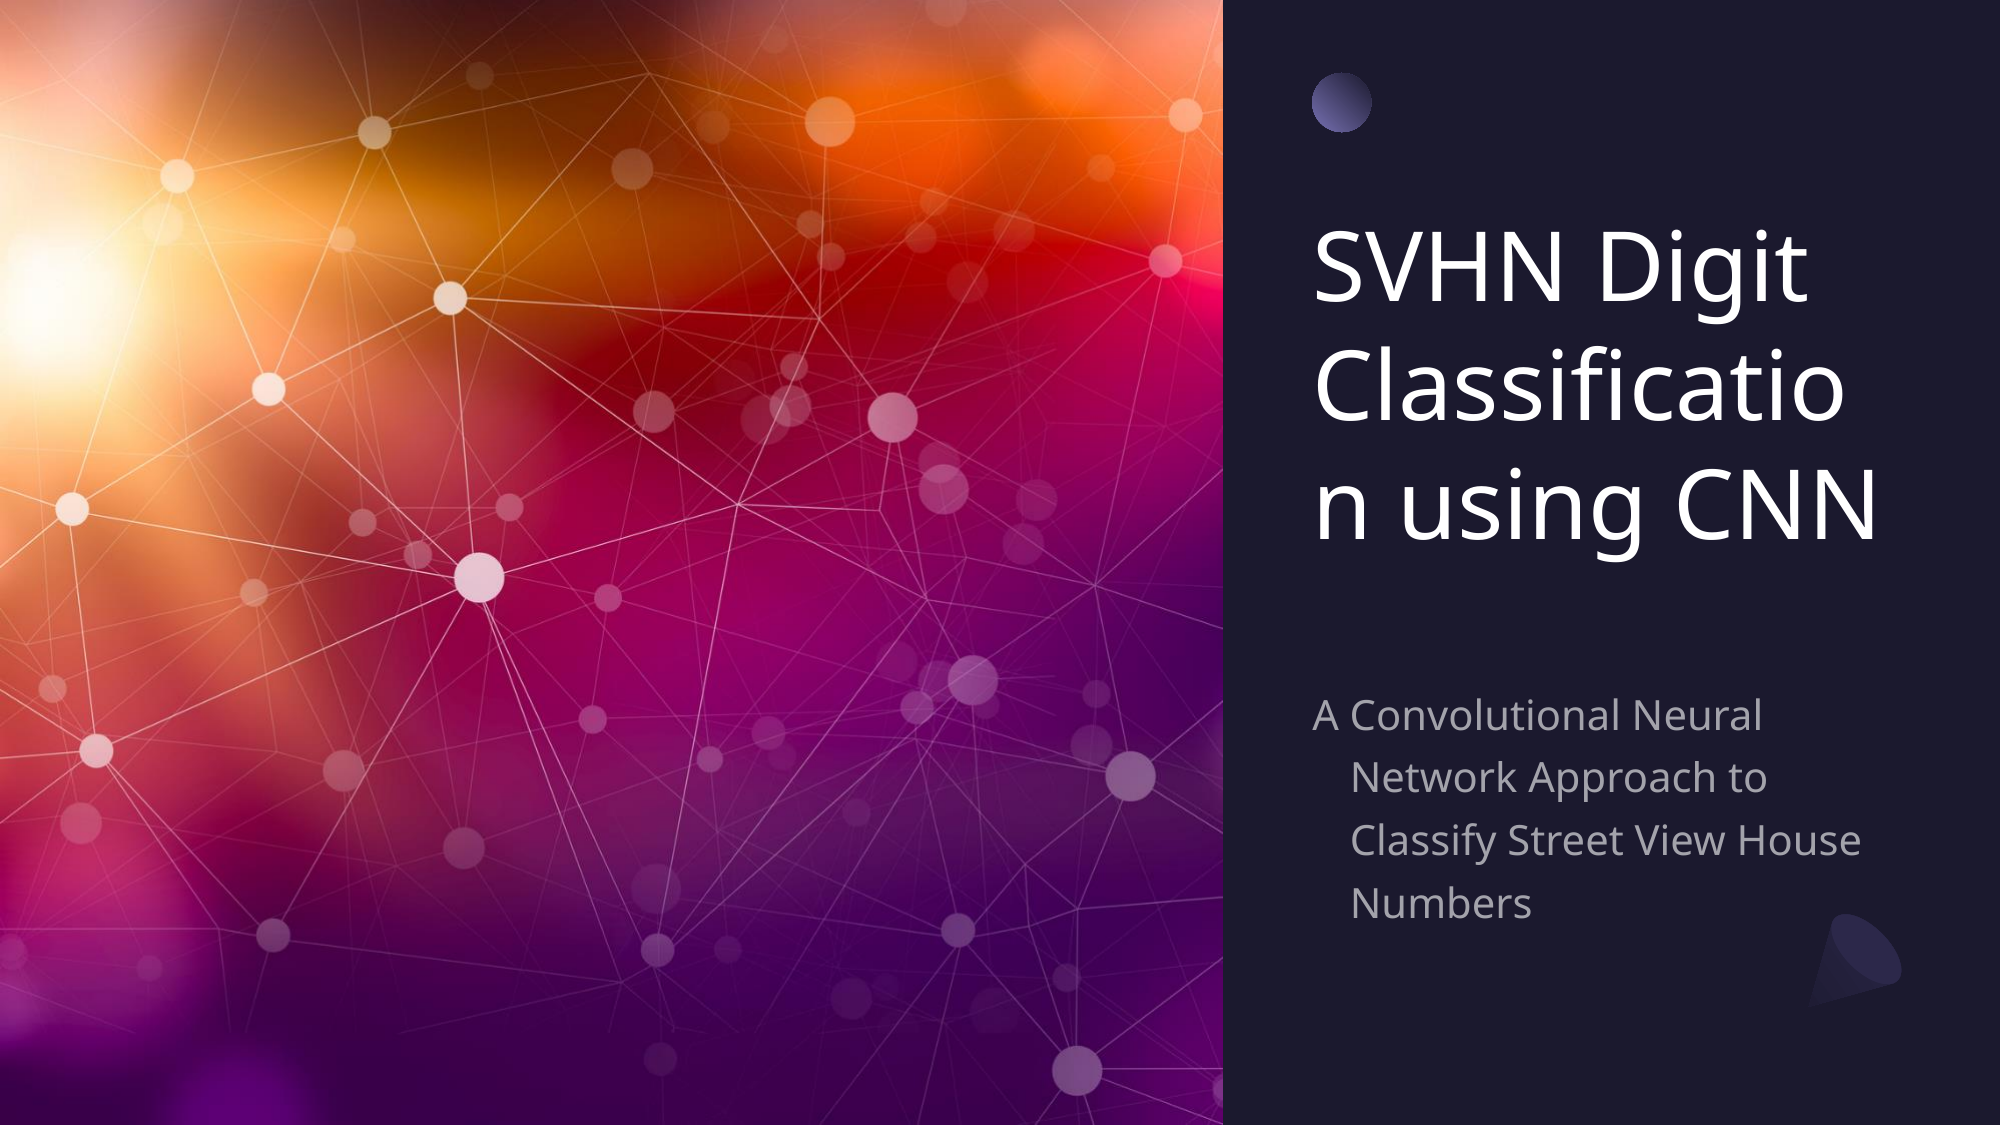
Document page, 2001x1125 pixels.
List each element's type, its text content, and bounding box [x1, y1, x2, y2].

picture [0, 0, 1223, 1125]
title SVHN Digit Classification using CNN [1312, 172, 1898, 564]
list A Convolutional Neural Network Approach to Classify Street View House Numbers [1312, 585, 1898, 1108]
